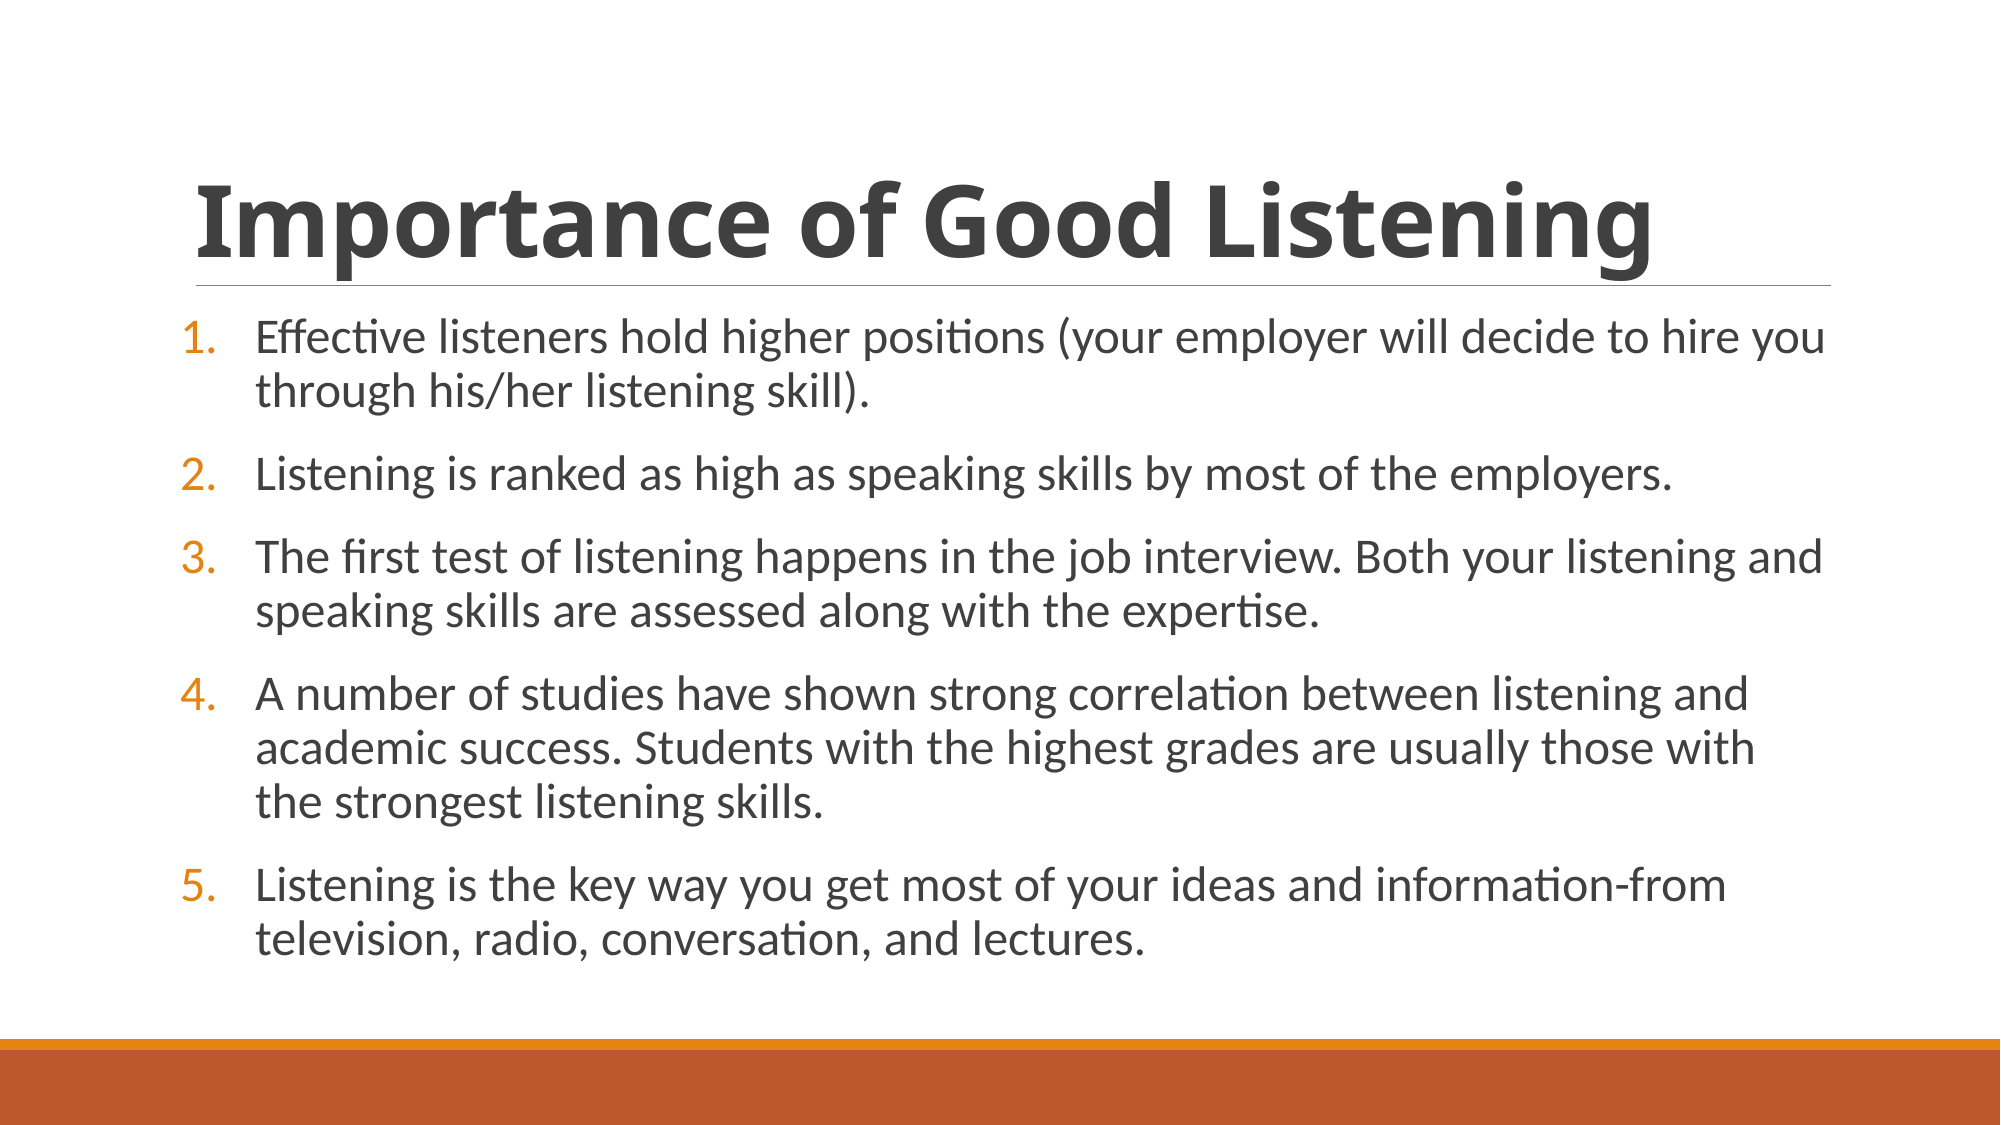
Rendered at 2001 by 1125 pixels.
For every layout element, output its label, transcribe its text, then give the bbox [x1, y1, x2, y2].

list Effective listeners hold higher positions (your employer will decide to hire you through his/her listening skill). Listening is ranked as high as speaking skills by most of the employers. The first test of listening happens in the job interview. Both your listening and speaking skills are assessed along with the expertise. A number of studies have shown strong correlation between listening and academic success. Students with the highest grades are usually those with the strongest listening skills. Listening is the key way you get most of your ideas and information-from television, radio, conversation, and lectures. [180, 302, 1830, 1023]
title Importance of Good Listening [180, 47, 1830, 285]
